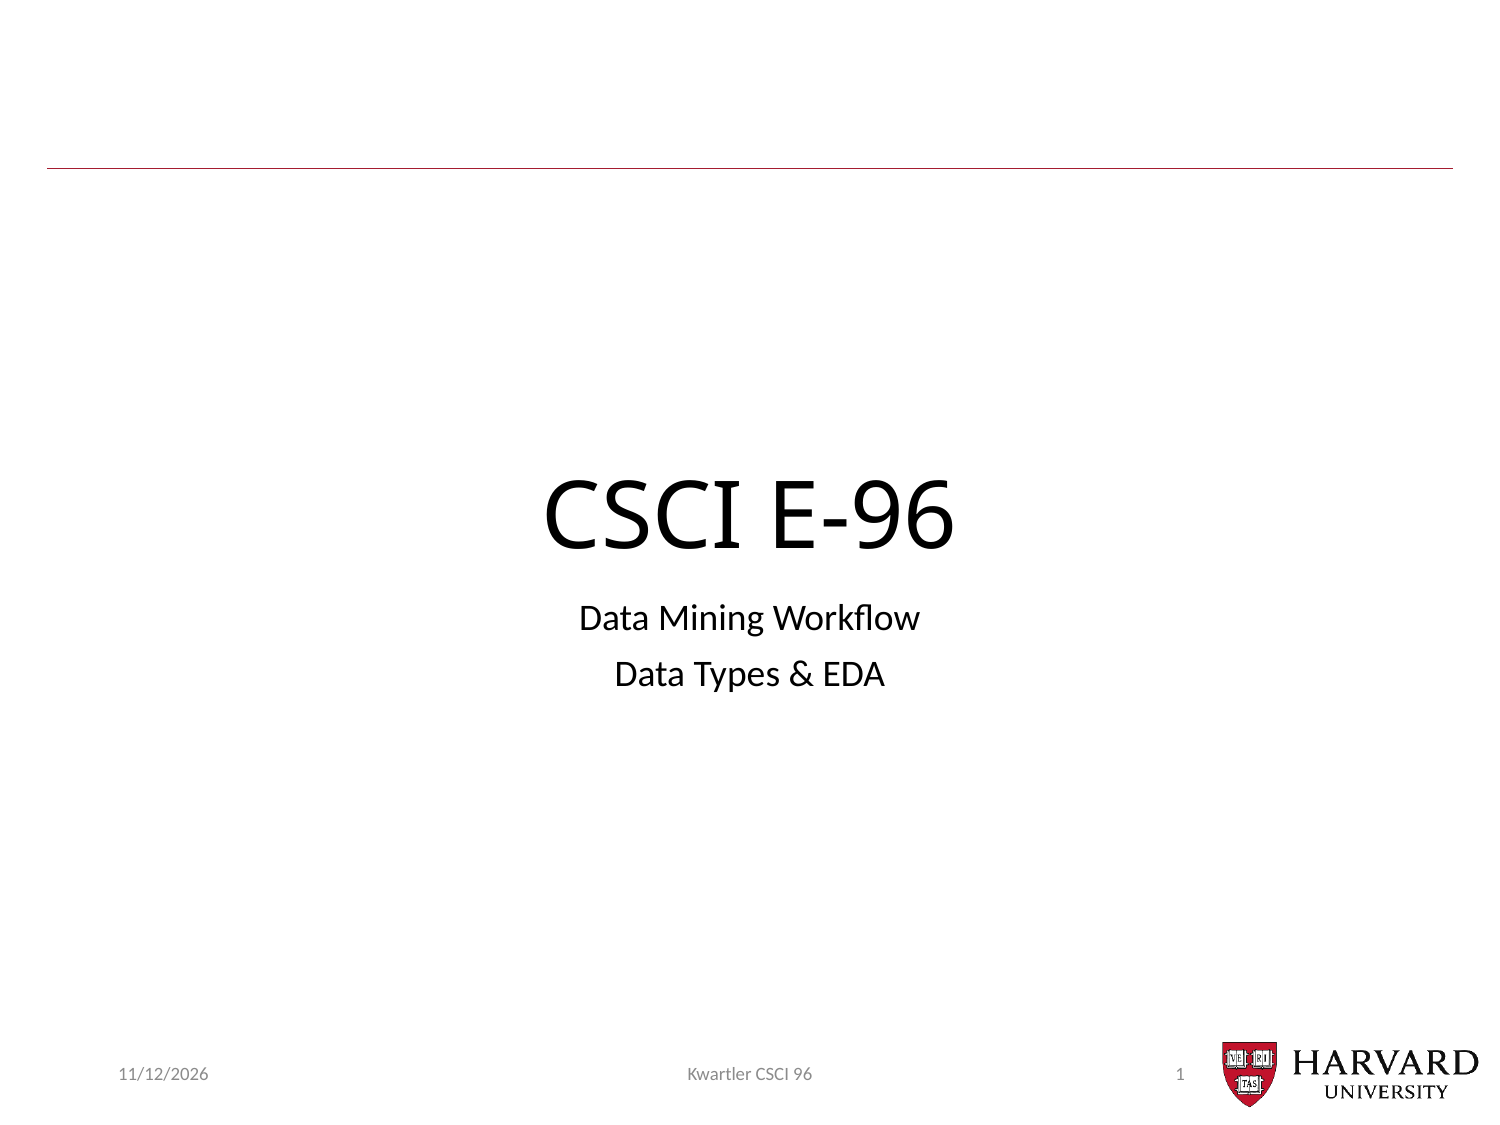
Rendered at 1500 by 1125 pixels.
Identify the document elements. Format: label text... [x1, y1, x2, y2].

slide_number 1 [1059, 1042, 1200, 1103]
picture [1200, 1024, 1500, 1125]
subtitle Data Mining Workflow Data Types & EDA [187, 590, 1313, 863]
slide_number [103, 1042, 441, 1103]
footer Kwartler CSCI 96 [496, 1042, 1004, 1103]
title CSCI E-96 [187, 184, 1313, 576]
